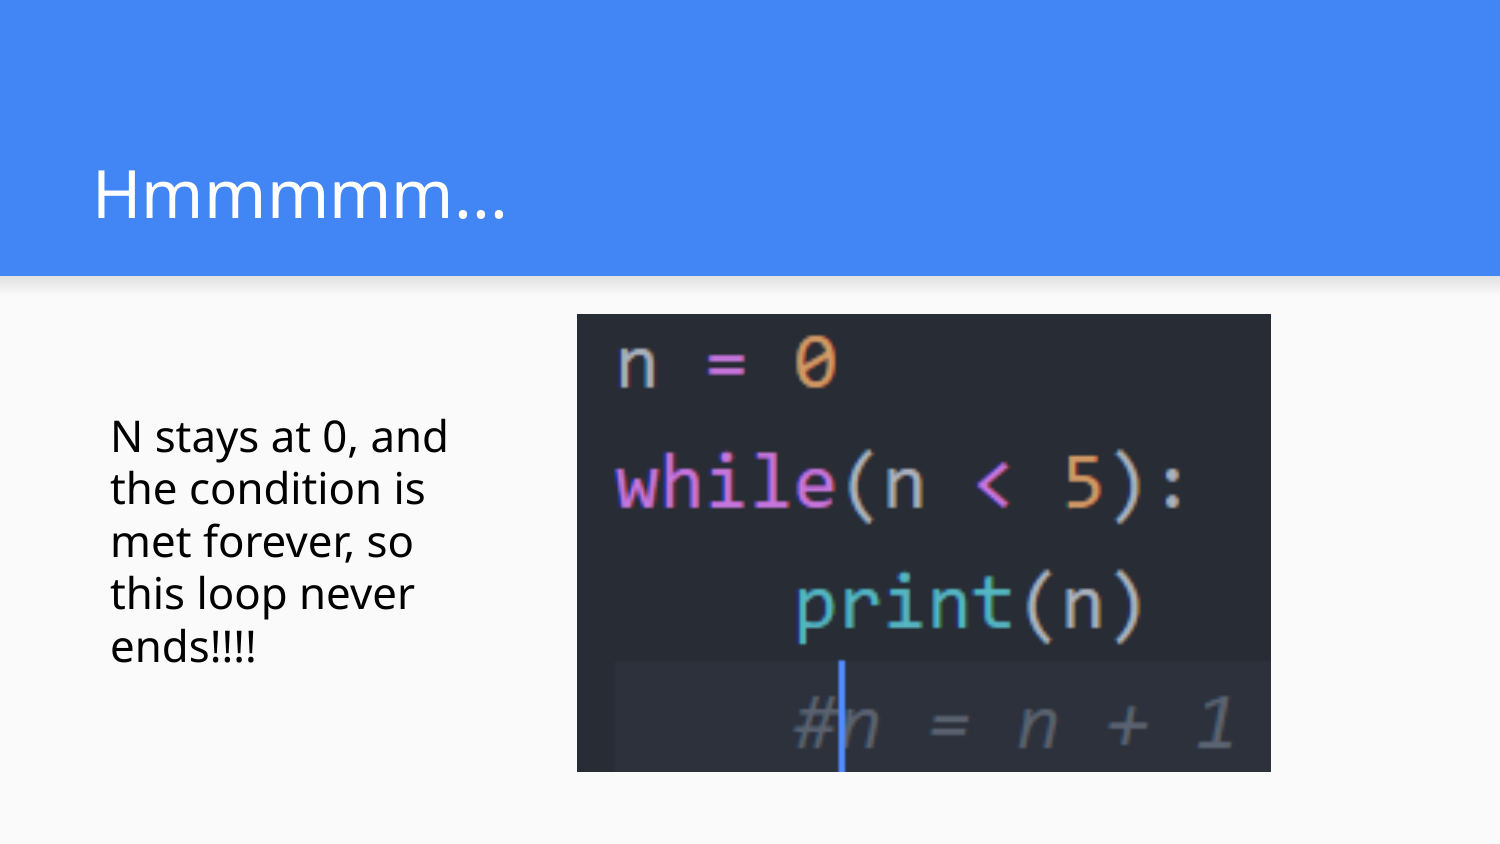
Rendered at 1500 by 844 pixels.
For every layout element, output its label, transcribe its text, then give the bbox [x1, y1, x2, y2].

picture [576, 314, 1272, 773]
text_box N stays at 0, and the condition is met forever, so this loop never ends!!!! [95, 393, 501, 700]
title Hmmmmm... [77, 121, 1427, 248]
